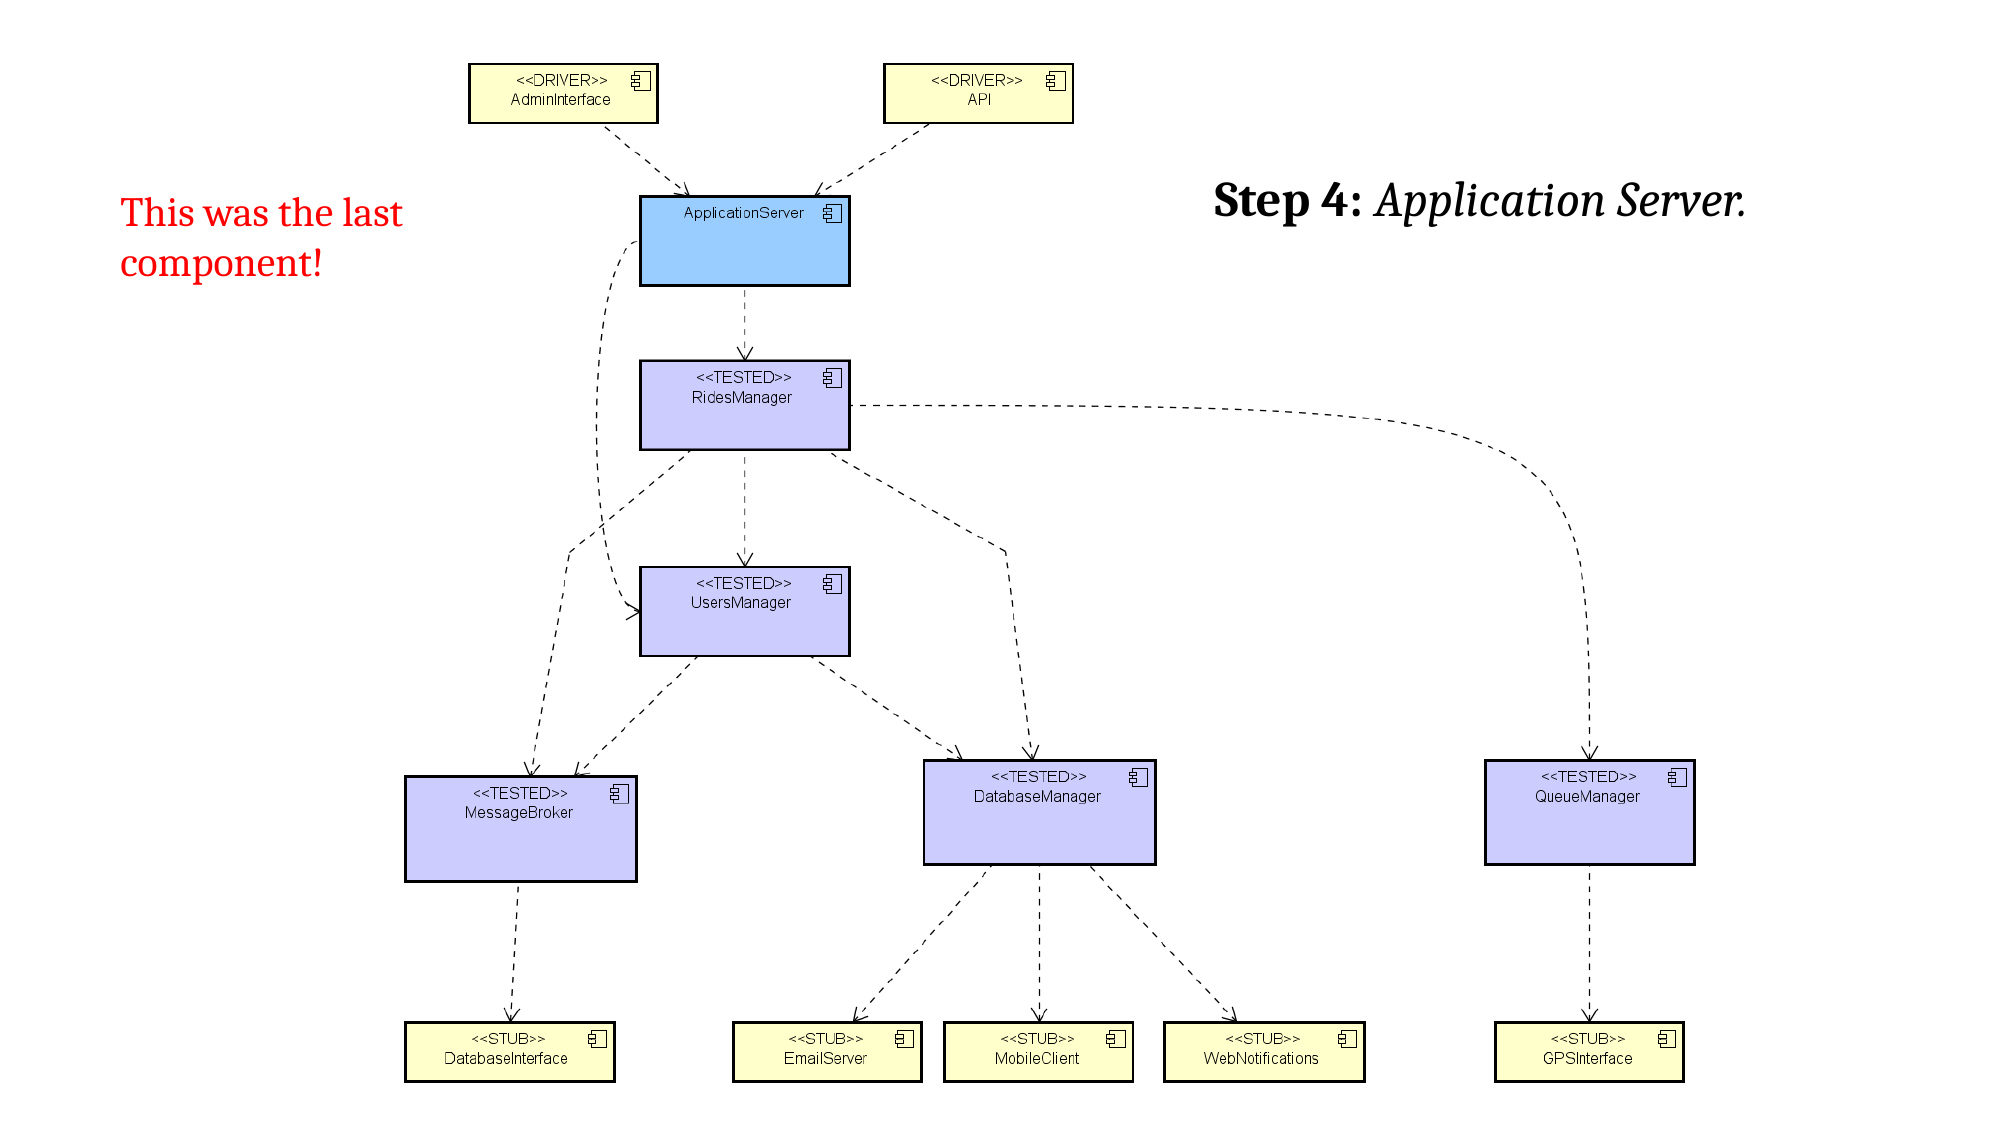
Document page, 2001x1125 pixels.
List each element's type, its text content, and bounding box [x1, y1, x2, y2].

text_box This was the last component! [105, 177, 365, 292]
text_box Step 4: Application Server. [1722, 159, 1793, 235]
picture [365, 49, 1722, 1101]
